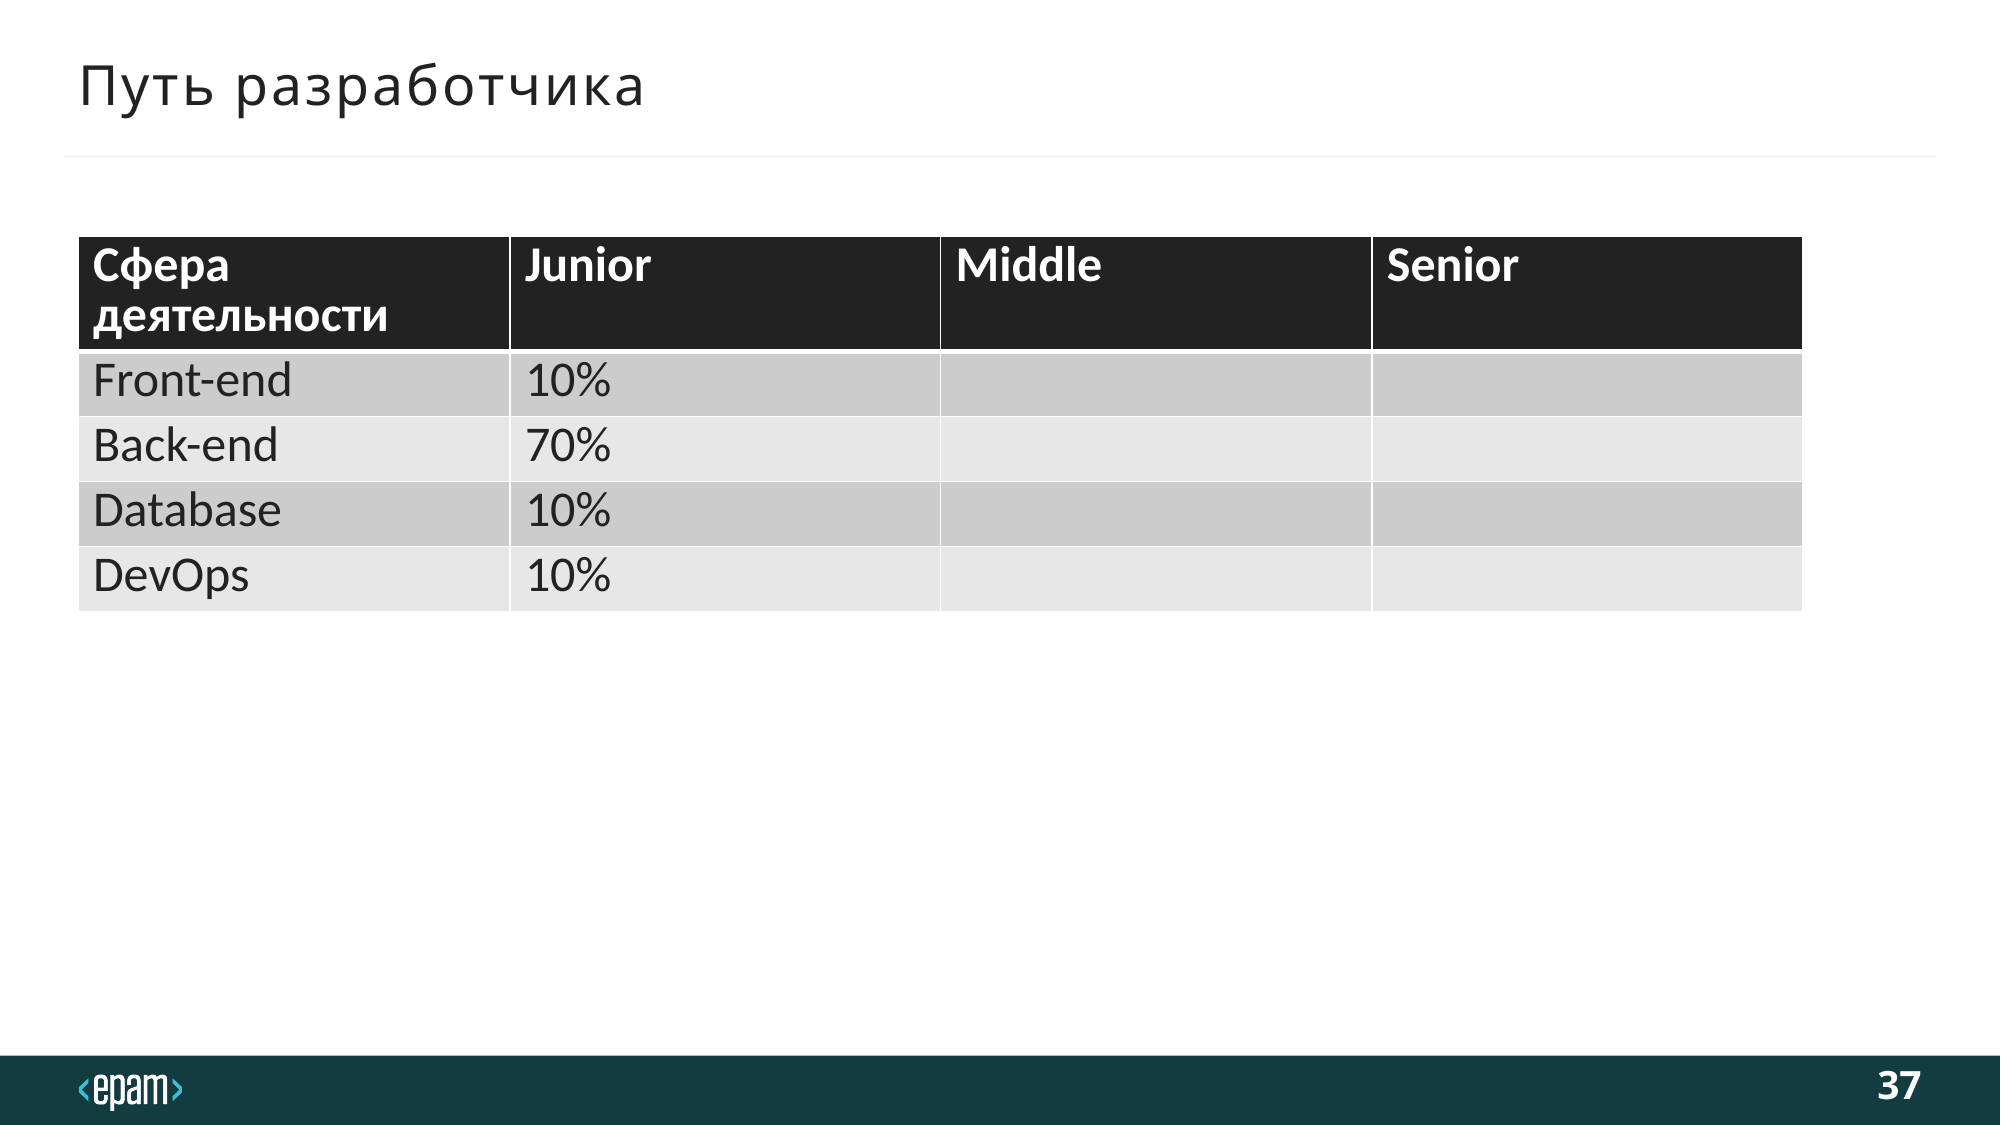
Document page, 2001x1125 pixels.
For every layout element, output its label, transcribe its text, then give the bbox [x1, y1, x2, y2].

table_cell 10% [511, 354, 940, 416]
table_cell DevOps [79, 547, 509, 611]
table_cell 70% [511, 417, 940, 481]
table_header Middle [941, 237, 1371, 349]
table_cell [1373, 354, 1802, 416]
table_cell [1373, 547, 1802, 611]
table_cell [1373, 482, 1802, 546]
table_cell [941, 482, 1371, 546]
table_cell [941, 354, 1371, 416]
title Путь разработчика [78, 50, 1922, 116]
table_header Junior [511, 237, 940, 349]
table_cell Front-end [79, 354, 509, 416]
table_cell [941, 417, 1371, 481]
table_header Senior [1373, 237, 1802, 349]
table_cell Database [79, 482, 509, 546]
table_cell [941, 547, 1371, 611]
table_cell 10% [511, 482, 940, 546]
table_cell [1373, 417, 1802, 481]
slide_number 37 [1621, 1055, 1922, 1125]
table_cell Back-end [79, 417, 509, 481]
table_cell 10% [511, 547, 940, 611]
table_header Сфера деятельности [79, 237, 509, 349]
